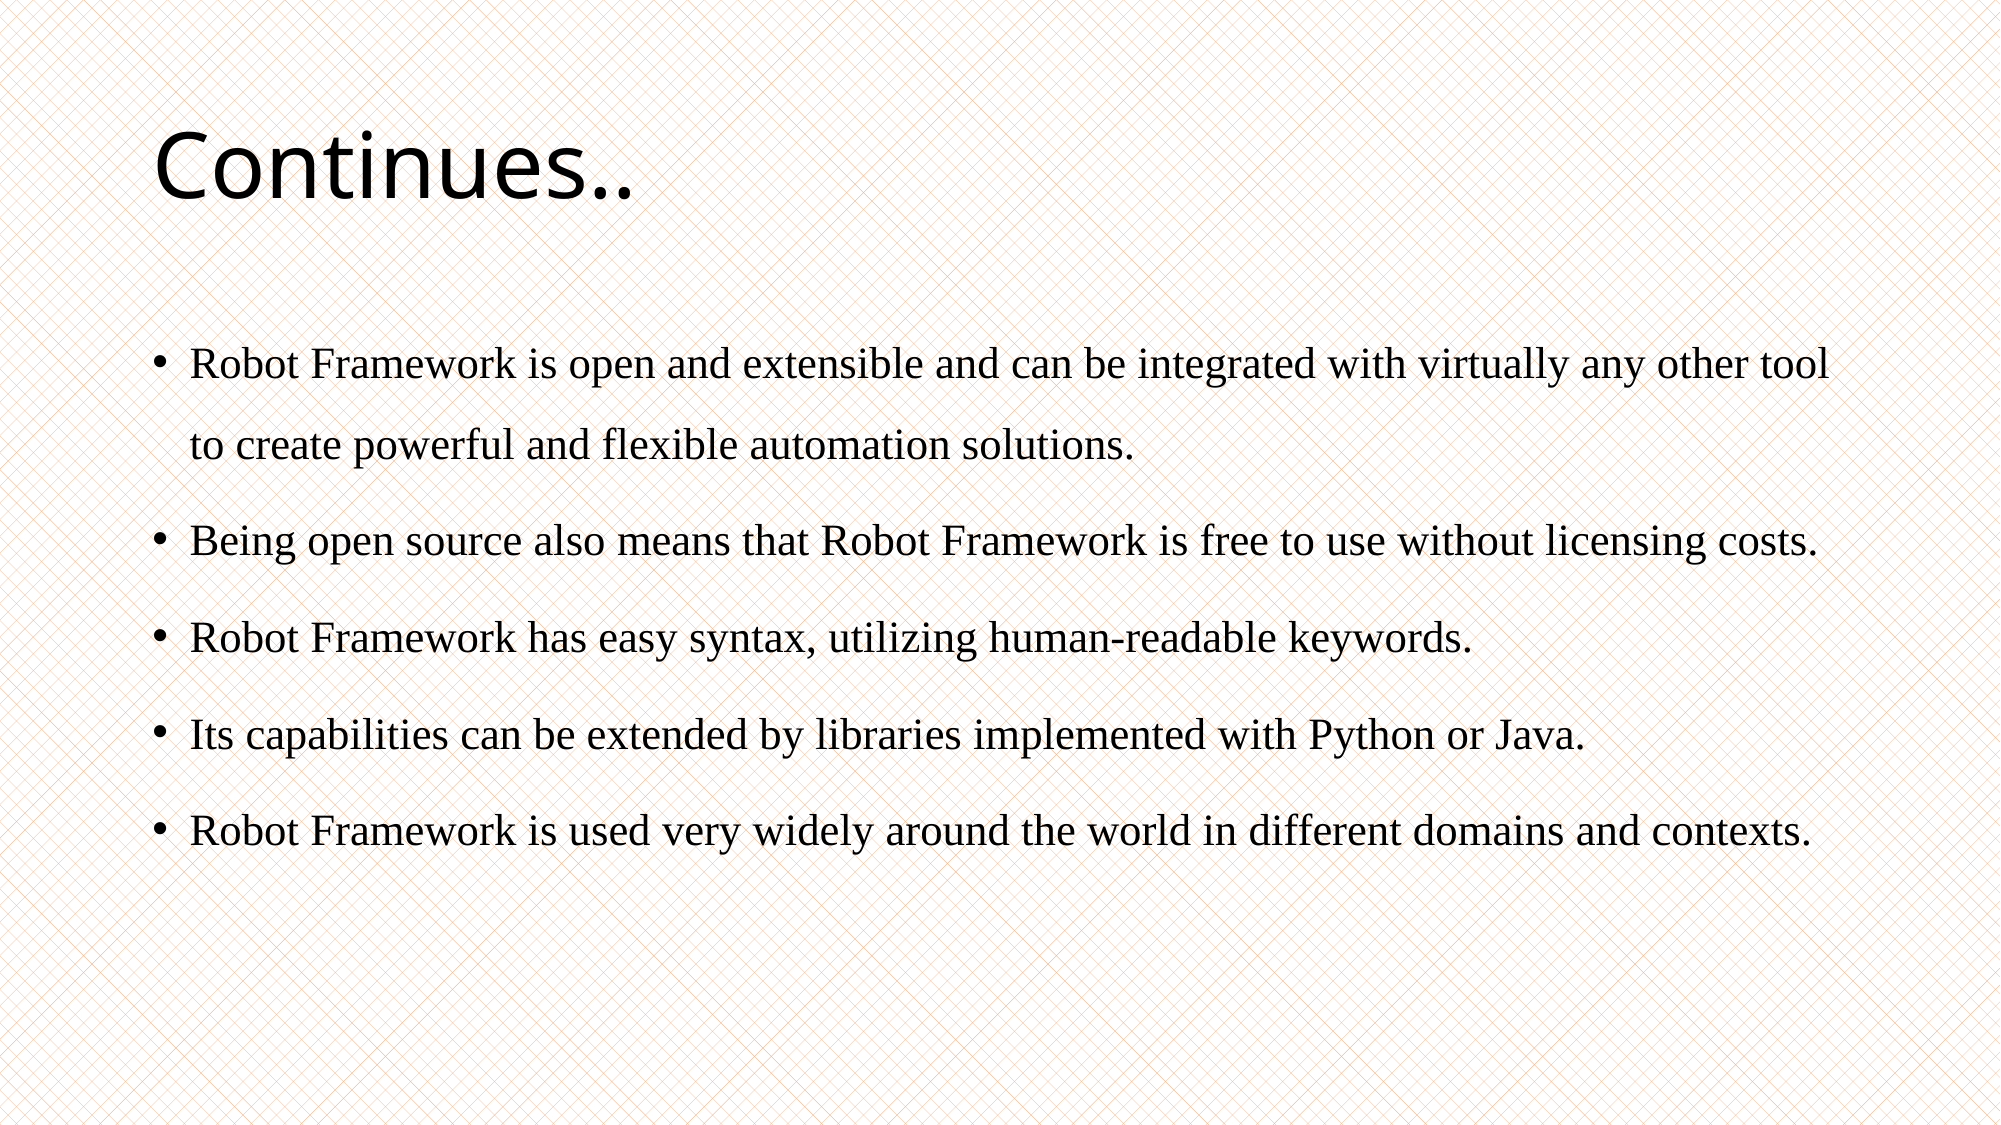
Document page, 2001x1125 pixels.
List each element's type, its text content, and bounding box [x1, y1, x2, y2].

list Robot Framework is open and extensible and can be integrated with virtually any other tool to create powerful and flexible automation solutions. Being open source also means that Robot Framework is free to use without licensing costs. Robot Framework has easy syntax, utilizing human-readable keywords. Its capabilities can be extended by libraries implemented with Python or Java. Robot Framework is used very widely around the world in different domains and contexts. [137, 299, 1863, 1014]
title Continues.. [137, 59, 1863, 278]
